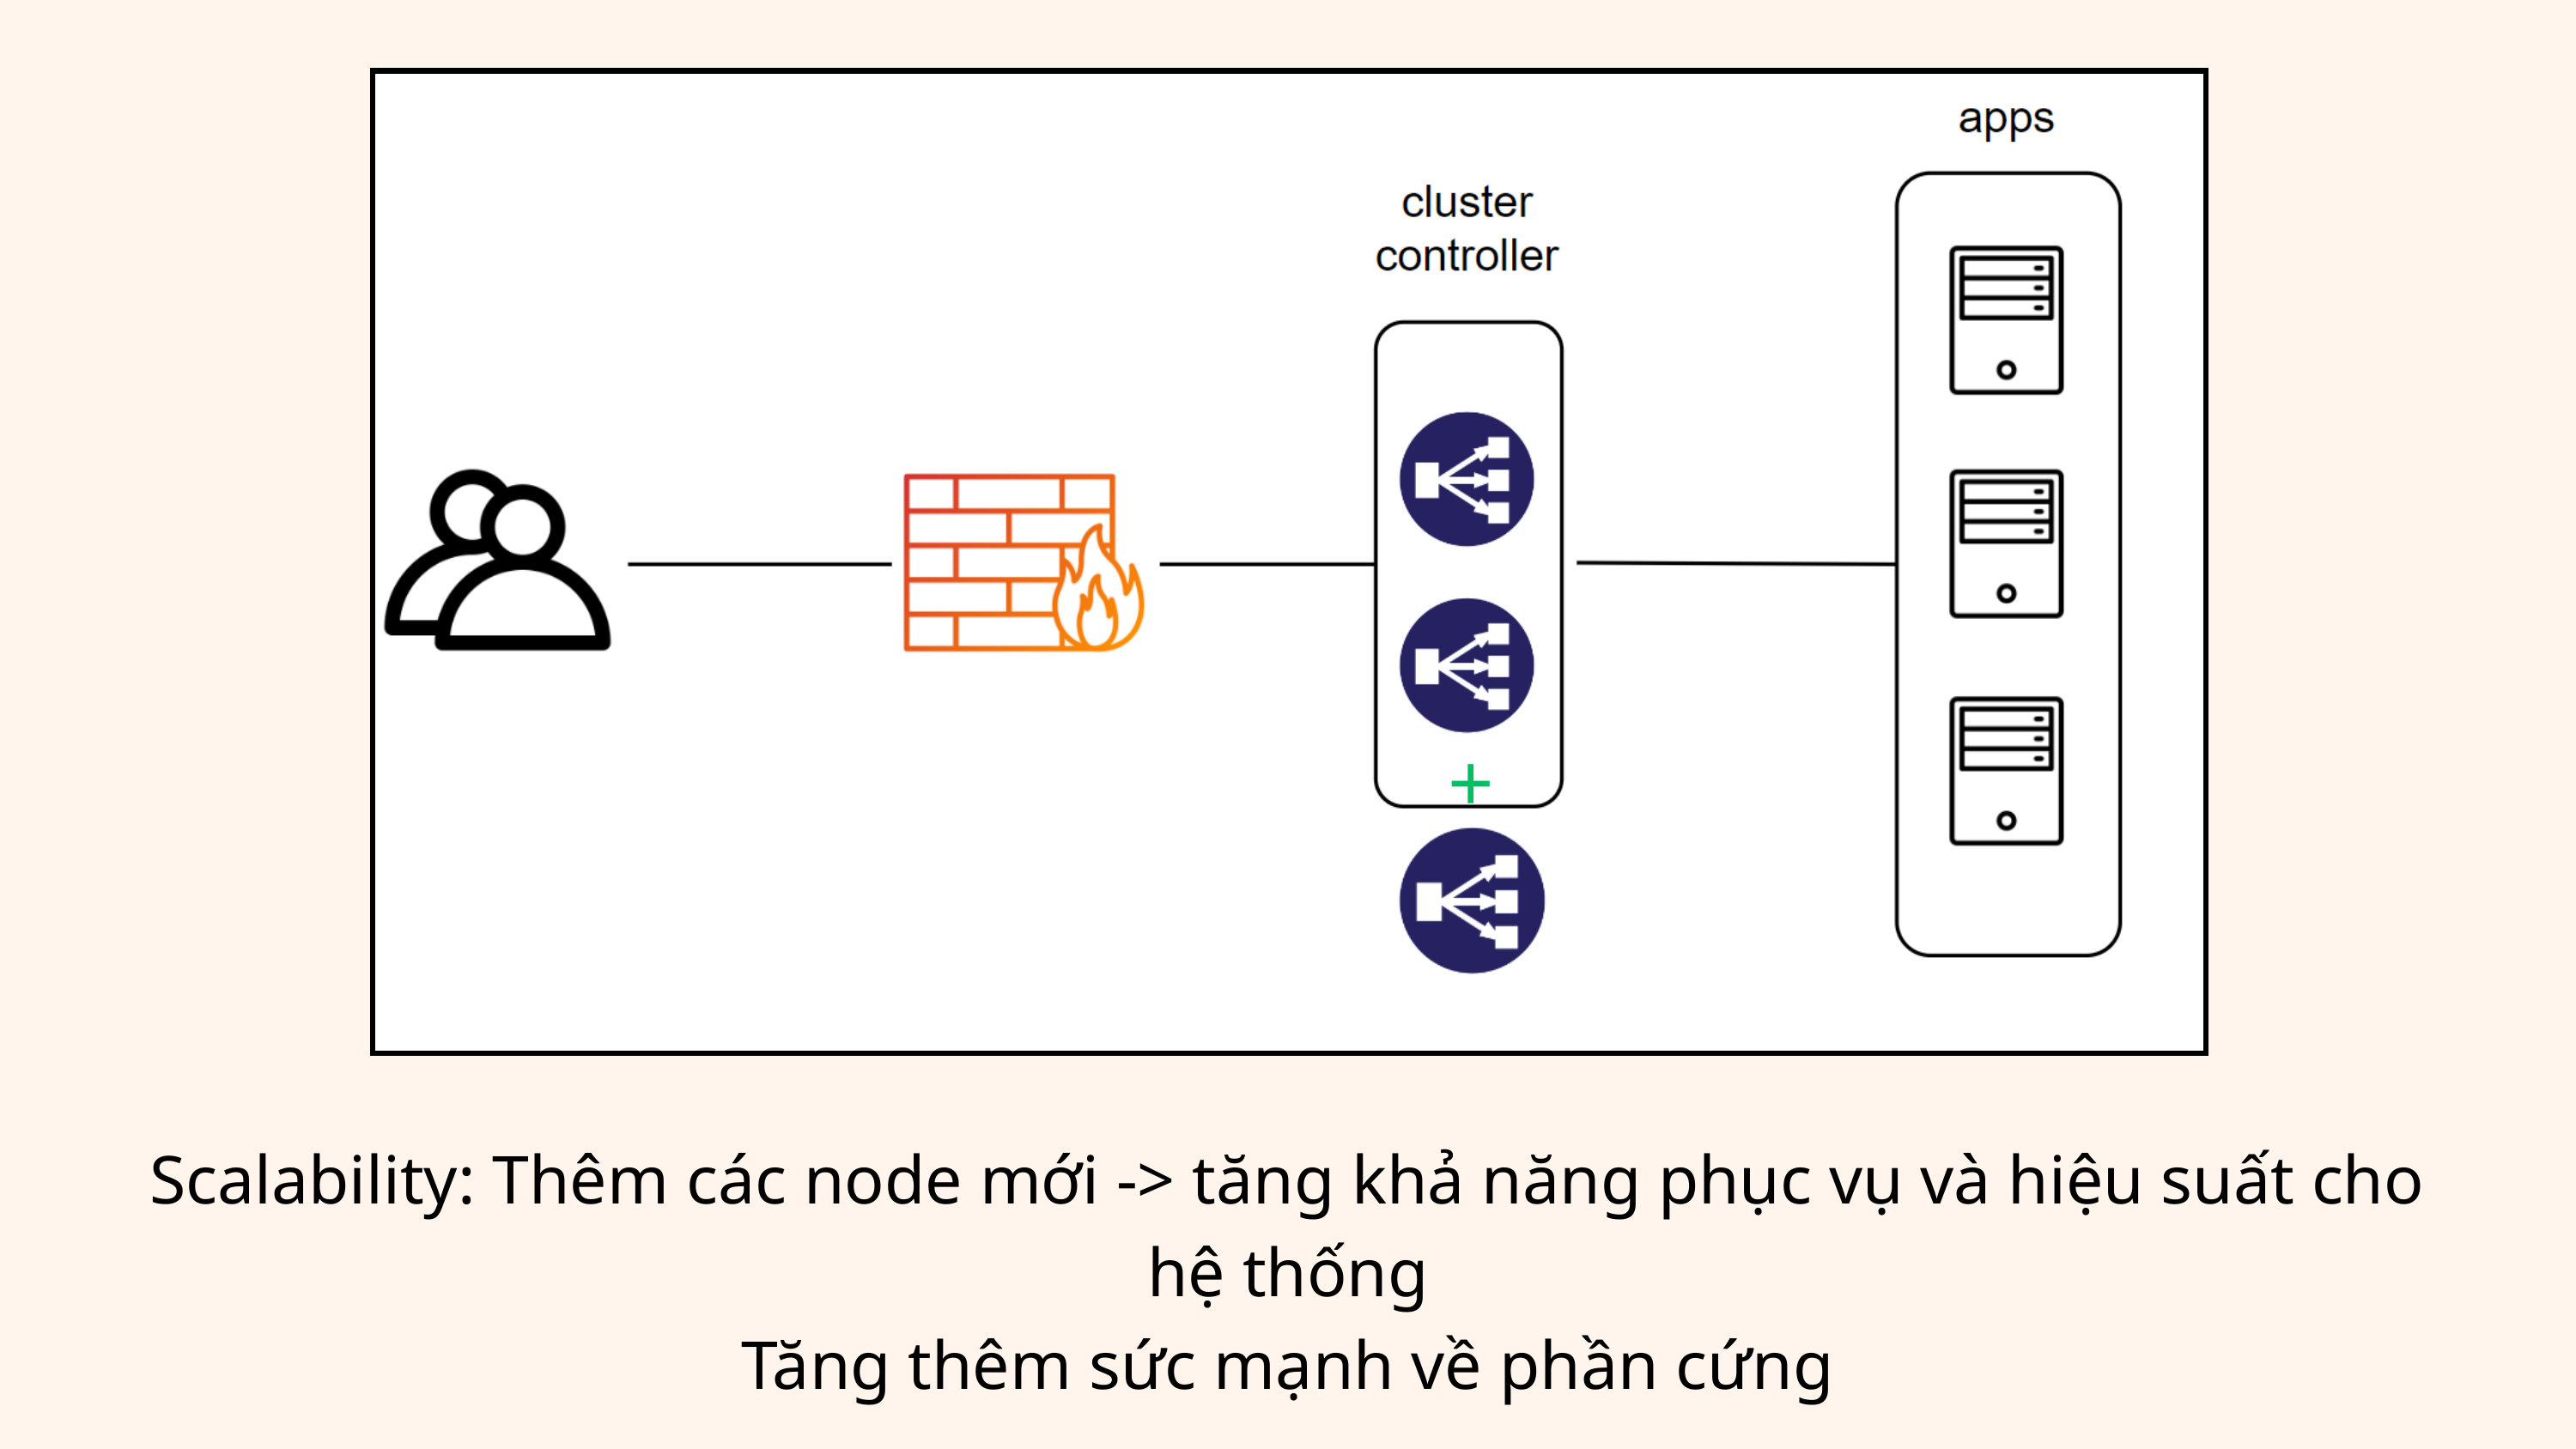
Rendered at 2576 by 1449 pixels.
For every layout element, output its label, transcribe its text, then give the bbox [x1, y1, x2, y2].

text_box Scalability: Thêm các node mới -> tăng khả năng phục vụ và hiệu suất cho hệ thống Tăng thêm sức mạnh về phần cứng [132, 1125, 2444, 1449]
text_box [1390, 821, 1552, 977]
text_box [373, 70, 2207, 1054]
text_box + [1448, 715, 1494, 828]
